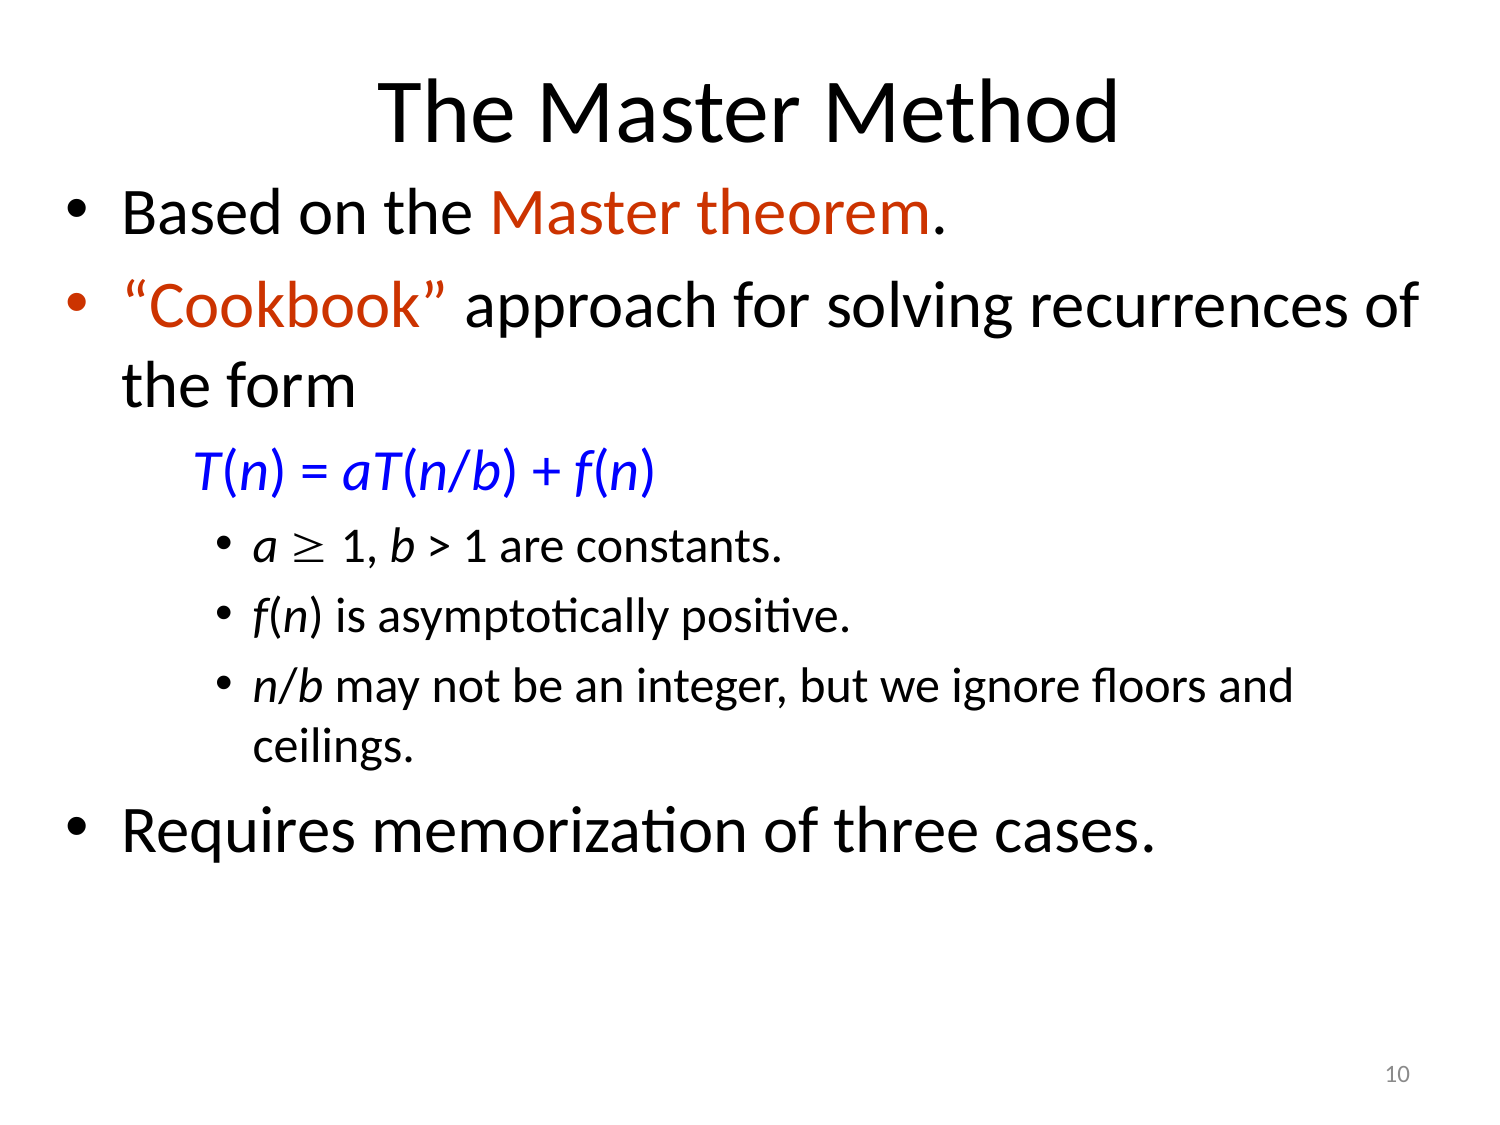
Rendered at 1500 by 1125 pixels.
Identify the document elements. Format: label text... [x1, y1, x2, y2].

list Based on the Master theorem. “Cookbook” approach for solving recurrences of the form T(n) = aT(n/b) + f(n) a  1, b > 1 are constants. f(n) is asymptotically positive. n/b may not be an integer, but we ignore floors and ceilings. Requires memorization of three cases. [50, 160, 1438, 1000]
slide_number 10 [1074, 1042, 1425, 1103]
title The Master Method [75, 12, 1425, 160]
